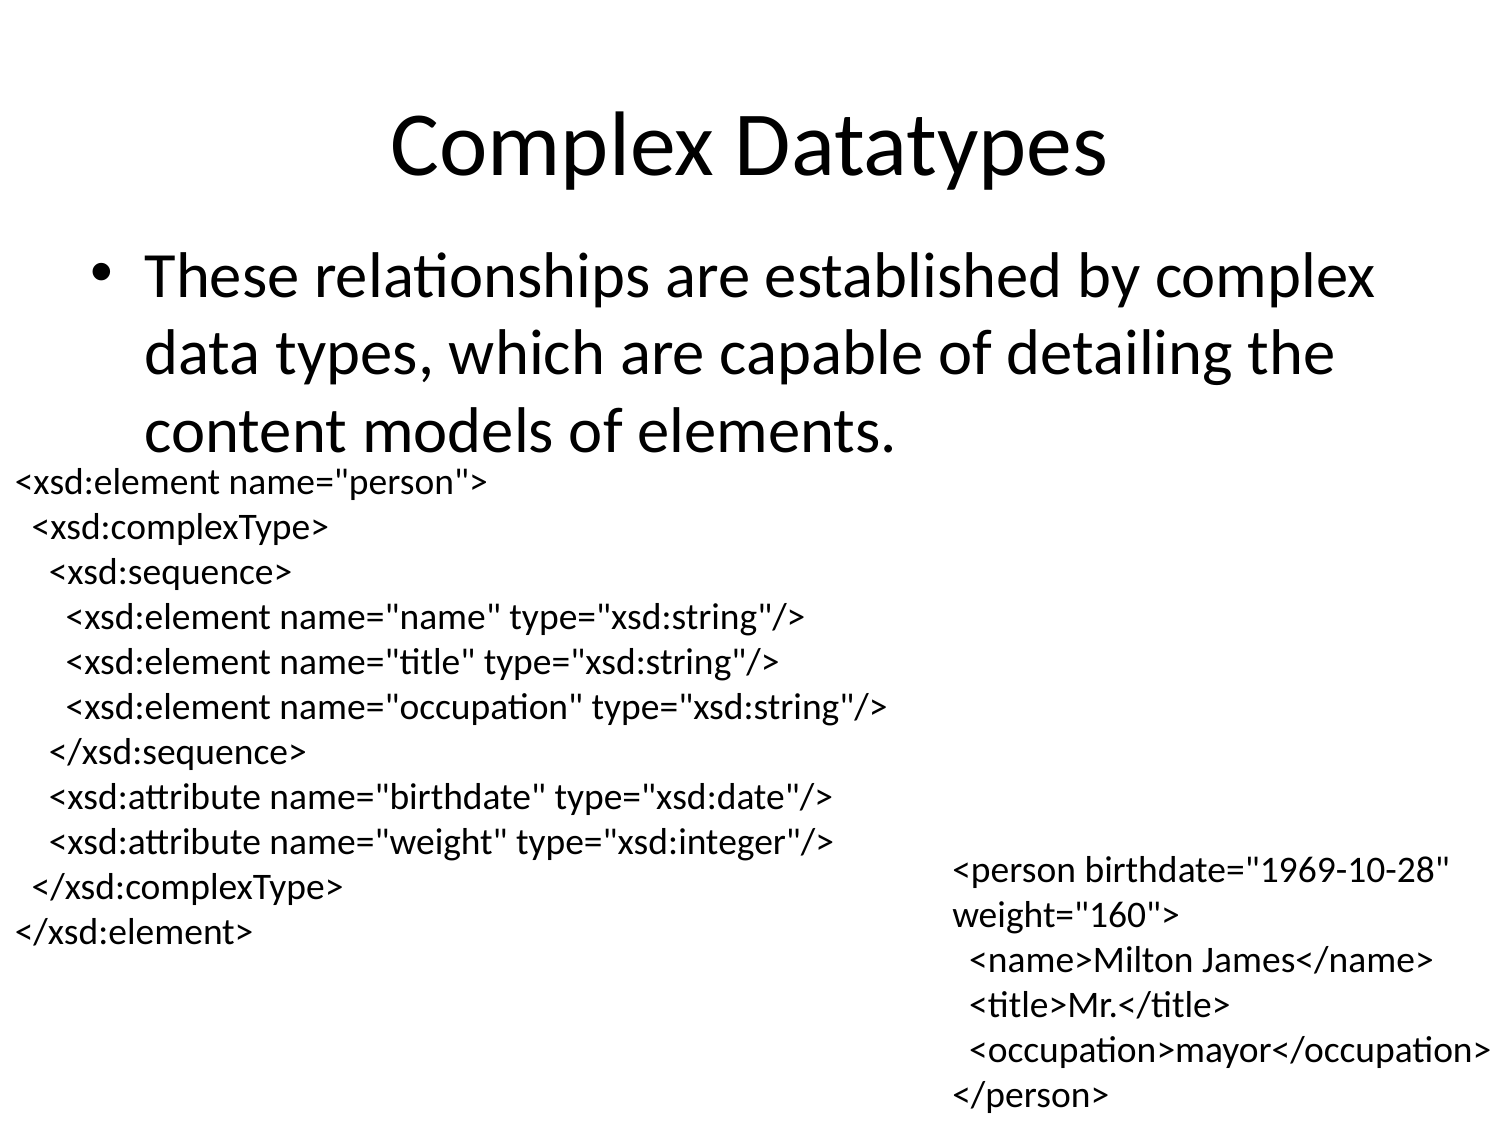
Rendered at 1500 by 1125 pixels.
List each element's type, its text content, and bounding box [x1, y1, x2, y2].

text_box <xsd:element name="person"> <xsd:complexType> <xsd:sequence> <xsd:element name="name" type="xsd:string"/> <xsd:element name="title" type="xsd:string"/> <xsd:element name="occupation" type="xsd:string"/> </xsd:sequence> <xsd:attribute name="birthdate" type="xsd:date"/> <xsd:attribute name="weight" type="xsd:integer"/> </xsd:complexType> </xsd:element> [0, 449, 1213, 960]
list These relationships are established by complex data types, which are capable of detailing the content models of elements. [75, 224, 1425, 475]
title Complex Datatypes [75, 45, 1425, 224]
text_box <person birthdate="1969-10-28" weight="160"> <name>Milton James</name> <title>Mr.</title> <occupation>mayor</occupation> </person> [937, 837, 1500, 1122]
